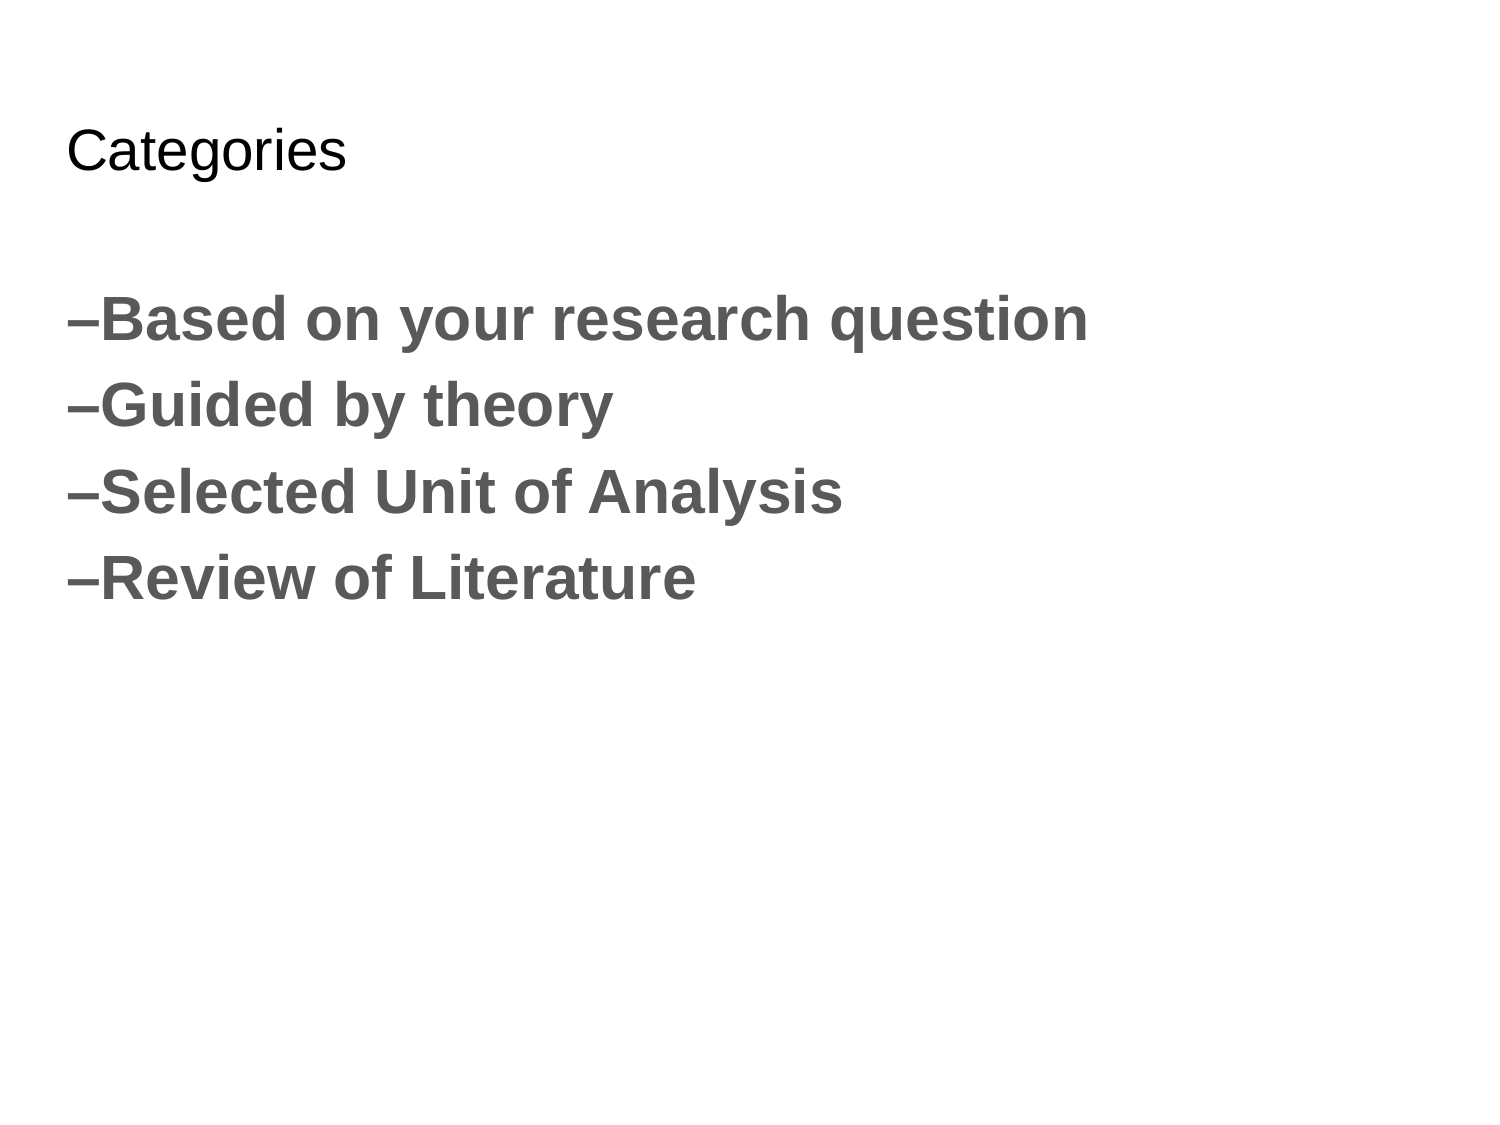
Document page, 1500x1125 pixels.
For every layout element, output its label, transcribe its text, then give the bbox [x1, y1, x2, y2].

title Categories [51, 97, 1449, 223]
list –Based on your research question –Guided by theory –Selected Unit of Analysis –Review of Literature [51, 252, 1449, 1000]
